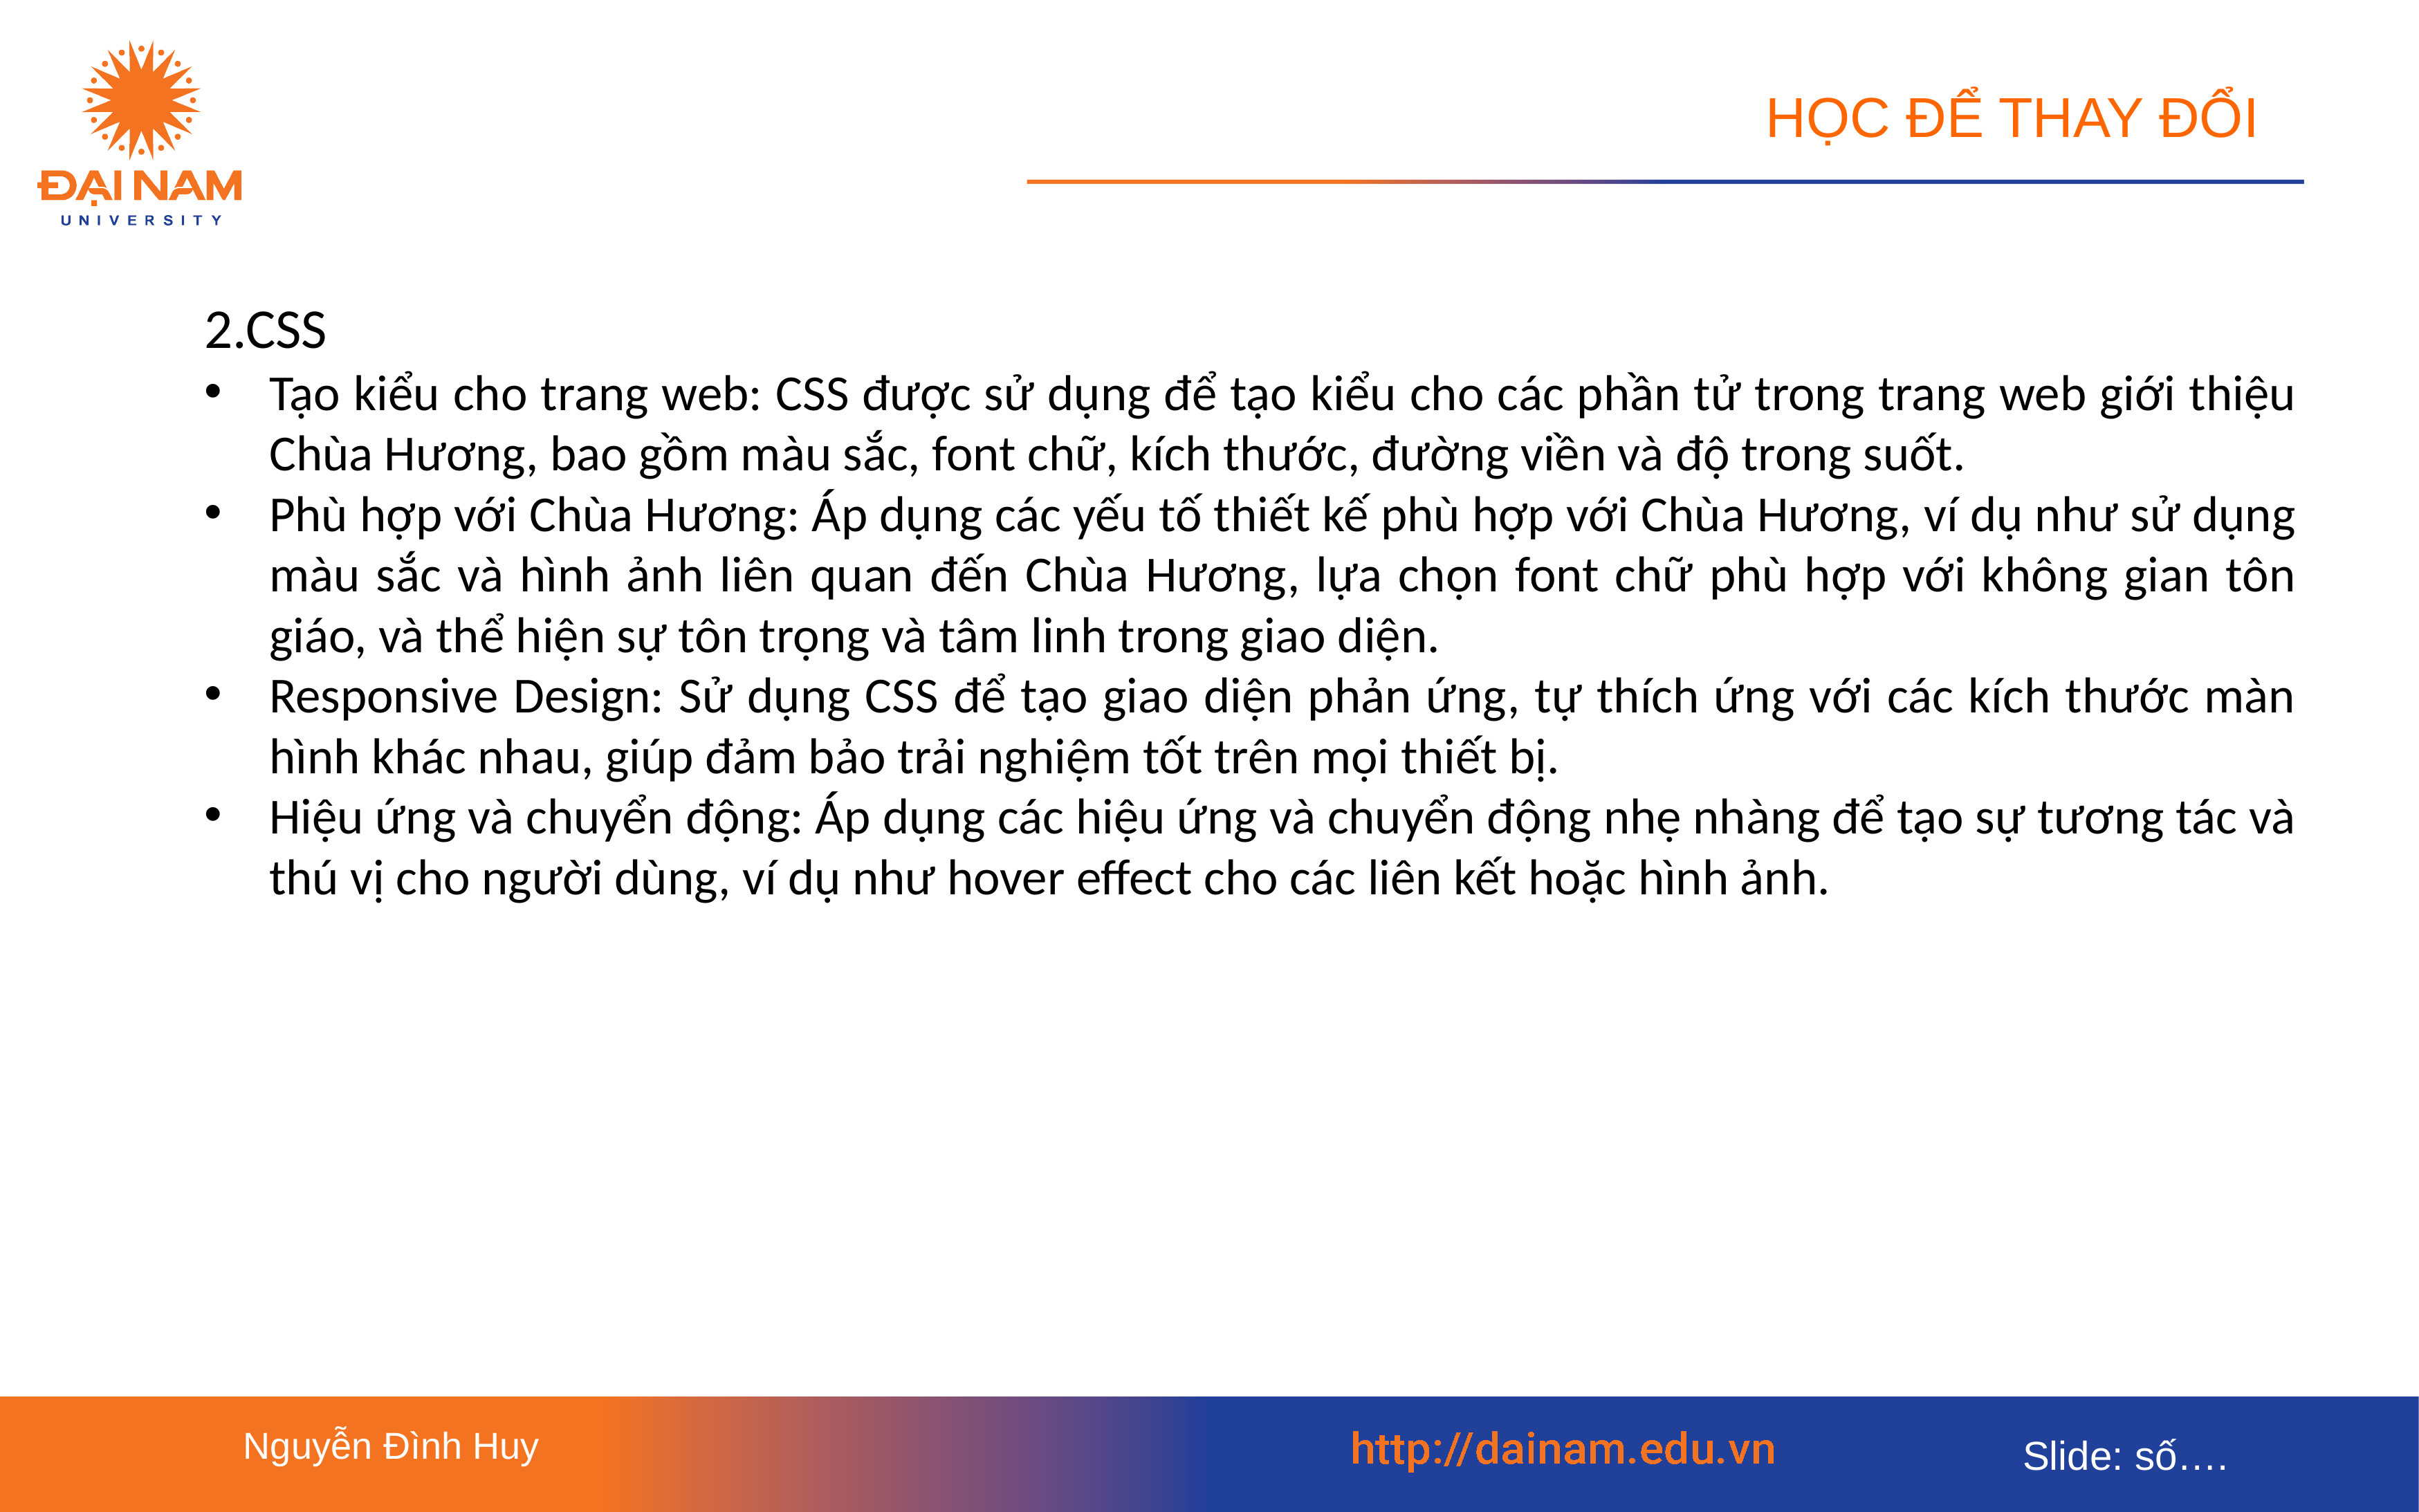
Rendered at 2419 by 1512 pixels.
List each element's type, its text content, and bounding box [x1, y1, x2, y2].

picture [1026, 179, 2304, 184]
text_box HỌC ĐỂ THAY ĐỔI [1060, 76, 2270, 154]
text_box 2.CSS Tạo kiểu cho trang web: CSS được sử dụng để tạo kiểu cho các phần tử trong trang web giới thiệu Chùa Hương, bao gồm màu sắc, font chữ, kích thước, đường viền và độ trong suốt. Phù hợp với Chùa Hương: Áp dụng các yếu tố thiết kế phù hợp với Chùa Hương, ví dụ như sử dụng màu sắc và hình ảnh liên quan đến Chùa Hương, lựa chọn font chữ phù hợp với không gian tôn giáo, và thể hiện sự tôn trọng và tâm linh trong giao diện. Responsive Design: Sử dụng CSS để tạo giao diện phản ứng, tự thích ứng với các kích thước màn hình khác nhau, giúp đảm bảo trải nghiệm tốt trên mọi thiết bị. Hiệu ứng và chuyển động: Áp dụng các hiệu ứng và chuyển động nhẹ nhàng để tạo sự tương tác và thú vị cho người dùng, ví dụ như hover effect cho các liên kết hoặc hình ảnh. [194, 287, 2308, 910]
picture [0, 1396, 2419, 1512]
text_box Nguyễn Đình Huy [233, 1417, 1443, 1472]
title [79, 35, 2256, 288]
picture [37, 40, 79, 225]
